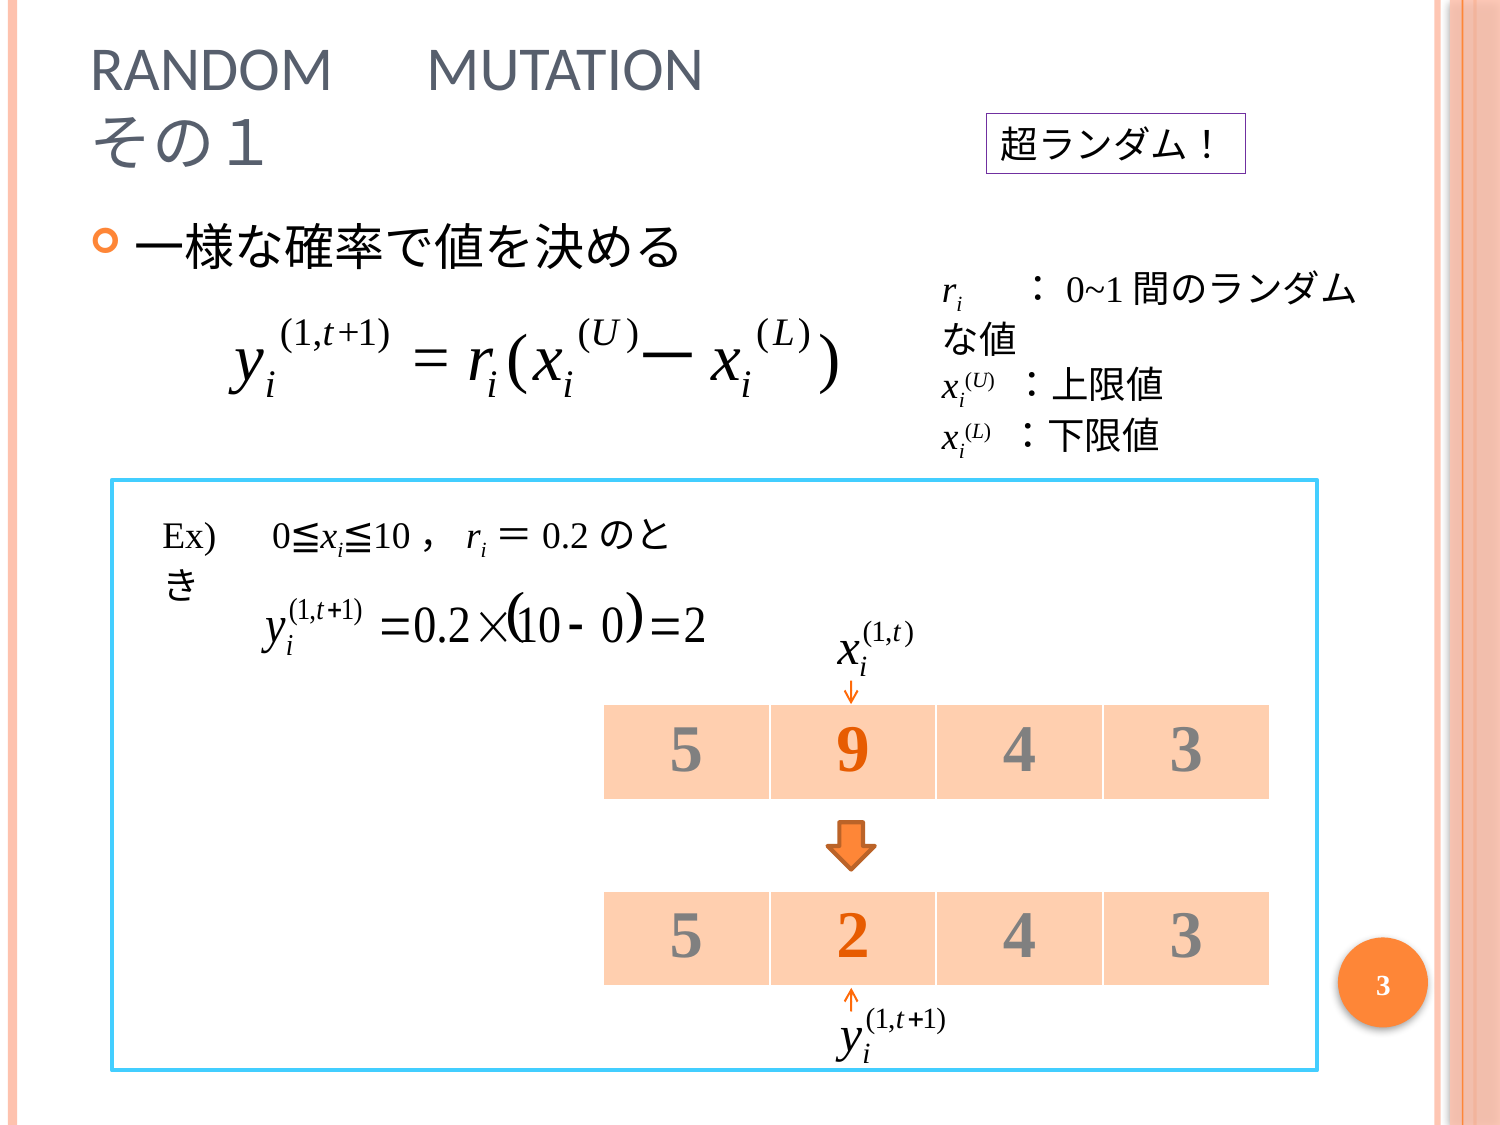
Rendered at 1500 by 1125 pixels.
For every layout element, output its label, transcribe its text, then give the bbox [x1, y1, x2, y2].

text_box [217, 302, 855, 415]
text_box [827, 609, 925, 690]
title Random Mutation その１ [75, 78, 809, 186]
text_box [826, 996, 958, 1077]
text_box ri ：0~1間のランダムな値 xi(U) ：上限値 xi(L) ：下限値 [927, 257, 1400, 471]
slide_number 3 [1333, 940, 1434, 1027]
text_box 超ランダム！ [986, 113, 1246, 174]
text_box [110, 478, 1319, 1072]
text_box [253, 585, 716, 670]
list 一様な確率で値を決める [75, 208, 1300, 303]
